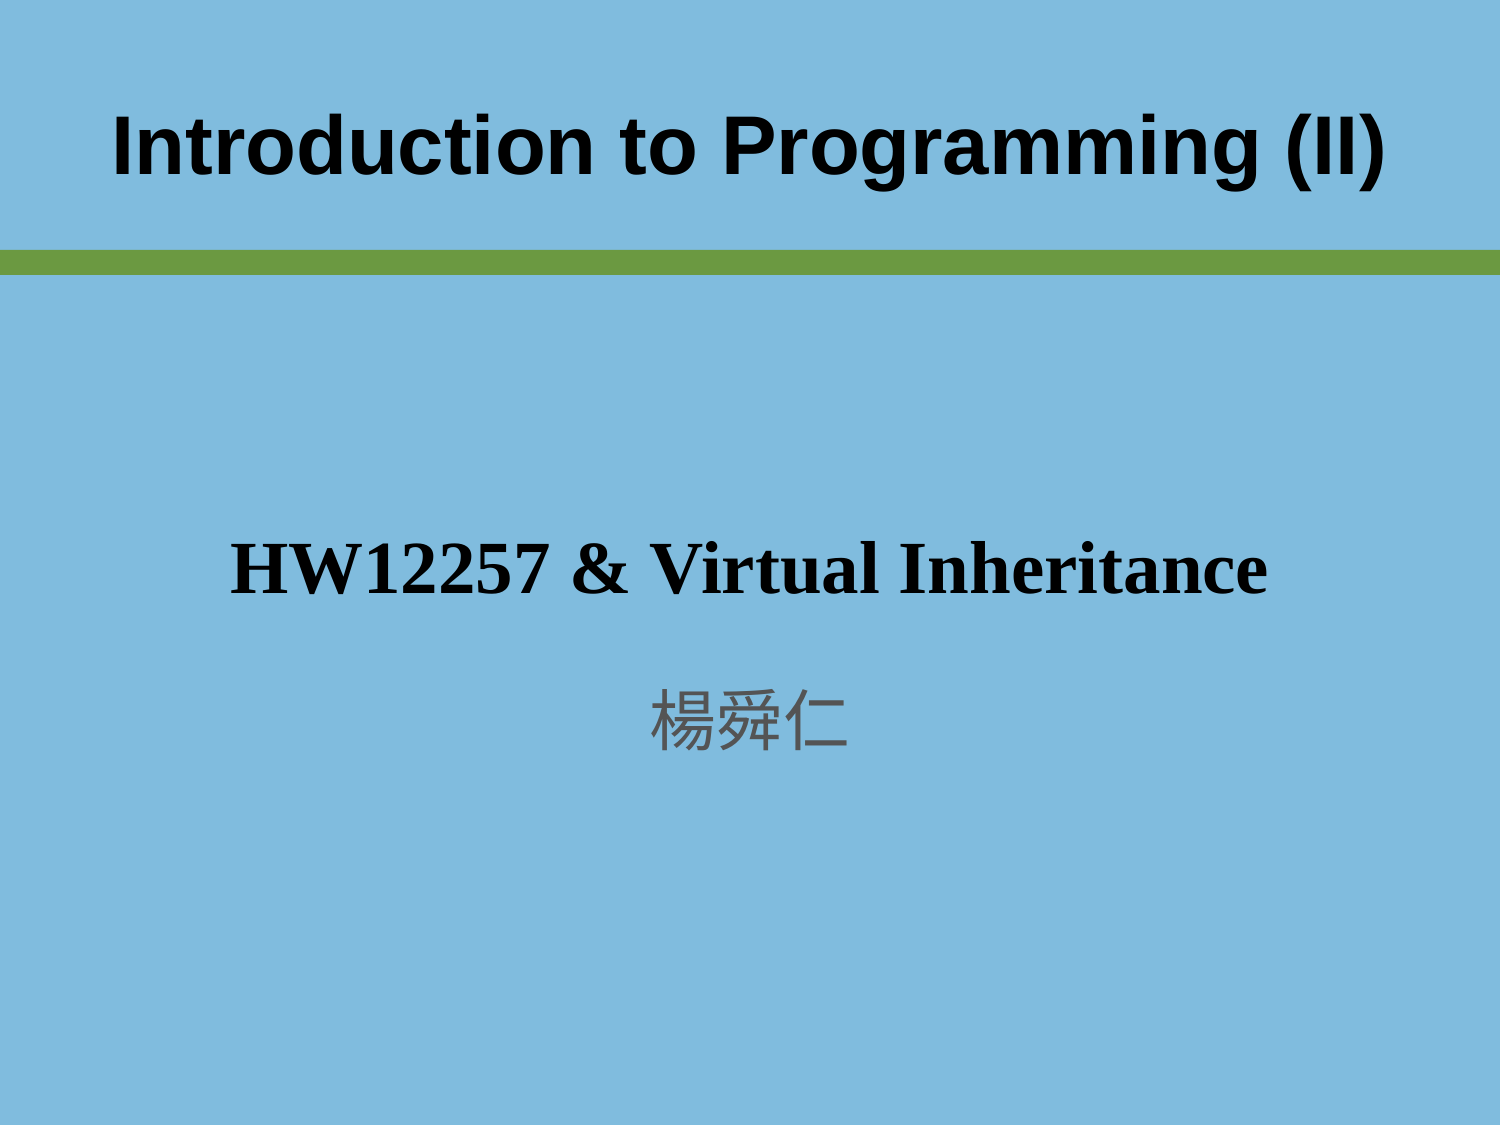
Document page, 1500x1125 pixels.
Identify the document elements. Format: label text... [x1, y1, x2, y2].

text_box Introduction to Programming (II) [0, 84, 1500, 201]
text_box 楊舜仁 [0, 671, 1500, 959]
text_box HW12257 & Virtual Inheritance [0, 511, 1500, 649]
